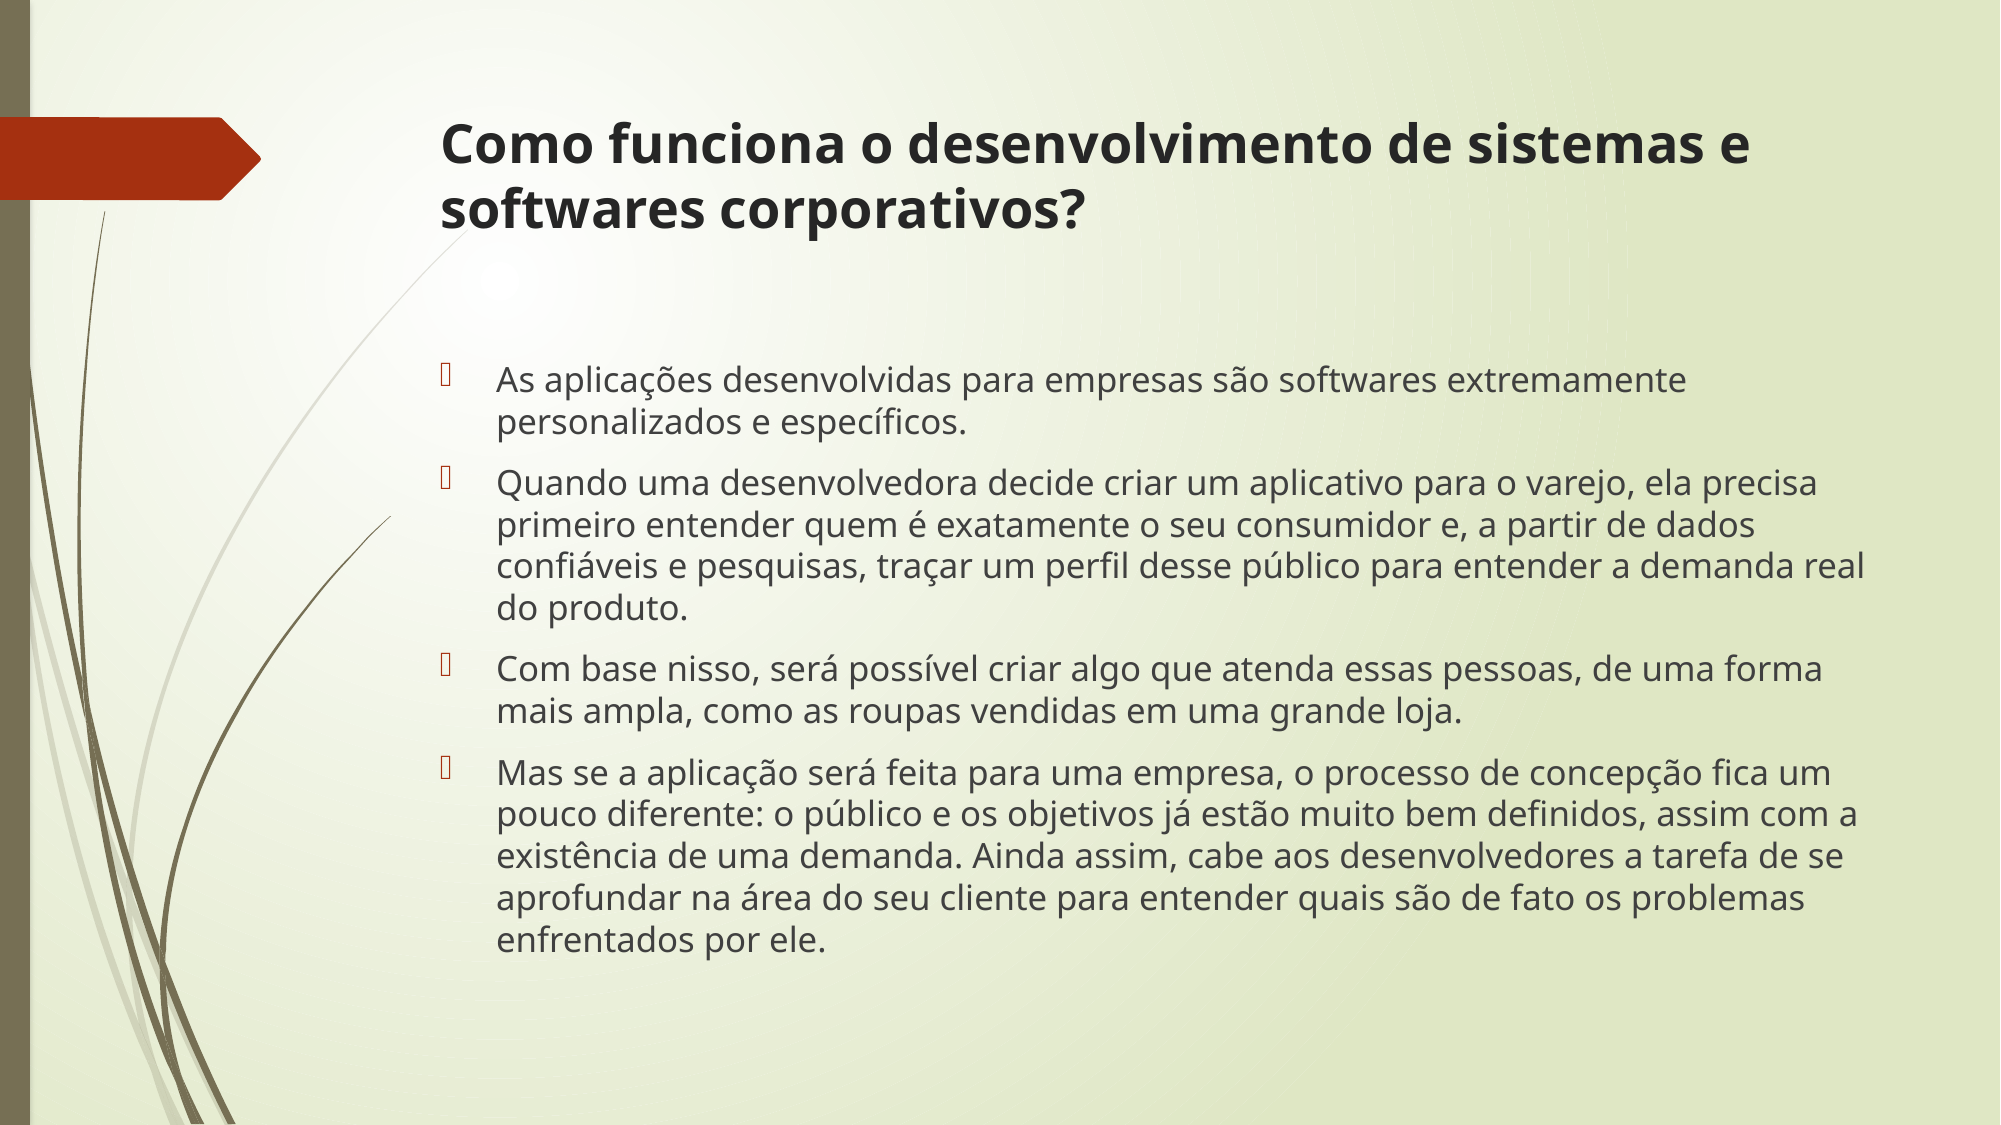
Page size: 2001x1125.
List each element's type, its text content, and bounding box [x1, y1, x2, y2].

title Como funciona o desenvolvimento de sistemas e softwares corporativos? [425, 102, 1888, 313]
list As aplicações desenvolvidas para empresas são softwares extremamente personalizados e específicos. Quando uma desenvolvedora decide criar um aplicativo para o varejo, ela precisa primeiro entender quem é exatamente o seu consumidor e, a partir de dados confiáveis e pesquisas, traçar um perfil desse público para entender a demanda real do produto. Com base nisso, será possível criar algo que atenda essas pessoas, de uma forma mais ampla, como as roupas vendidas em uma grande loja. Mas se a aplicação será feita para uma empresa, o processo de concepção fica um pouco diferente: o público e os objetivos já estão muito bem definidos, assim com a existência de uma demanda. Ainda assim, cabe aos desenvolvedores a tarefa de se aprofundar na área do seu cliente para entender quais são de fato os problemas enfrentados por ele. [424, 350, 1888, 970]
